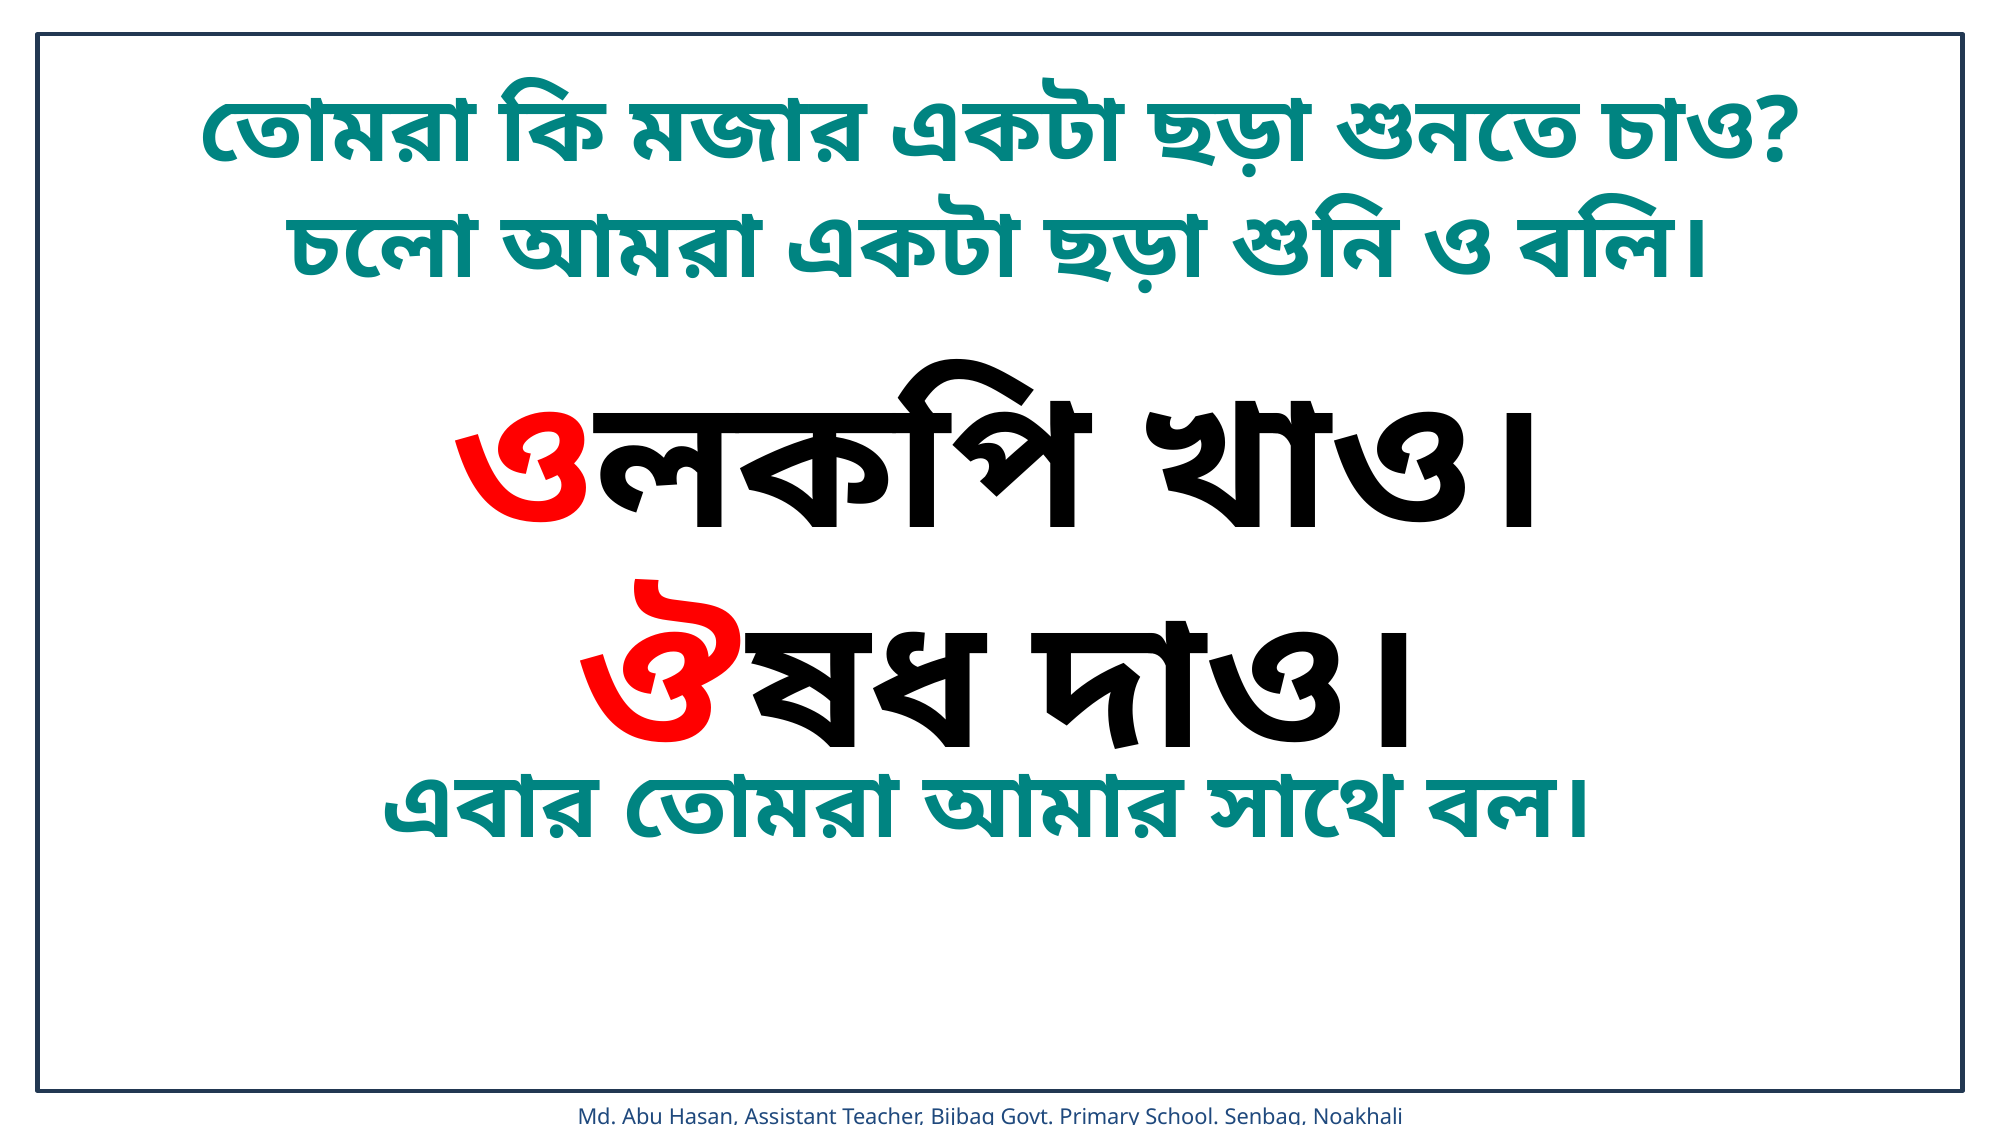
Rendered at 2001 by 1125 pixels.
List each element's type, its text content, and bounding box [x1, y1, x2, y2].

text_box এবার তোমরা আমার সাথে বল। [181, 738, 1819, 863]
text_box [35, 32, 1965, 1093]
text_box তোমরা কি মজার একটা ছড়া শুনতে চাও? [181, 62, 1819, 178]
text_box চলো আমরা একটা ছড়া শুনি ও বলি। [181, 178, 1819, 303]
text_box ওলকপি খাও। ঔষধ দাও। [362, 337, 1638, 738]
